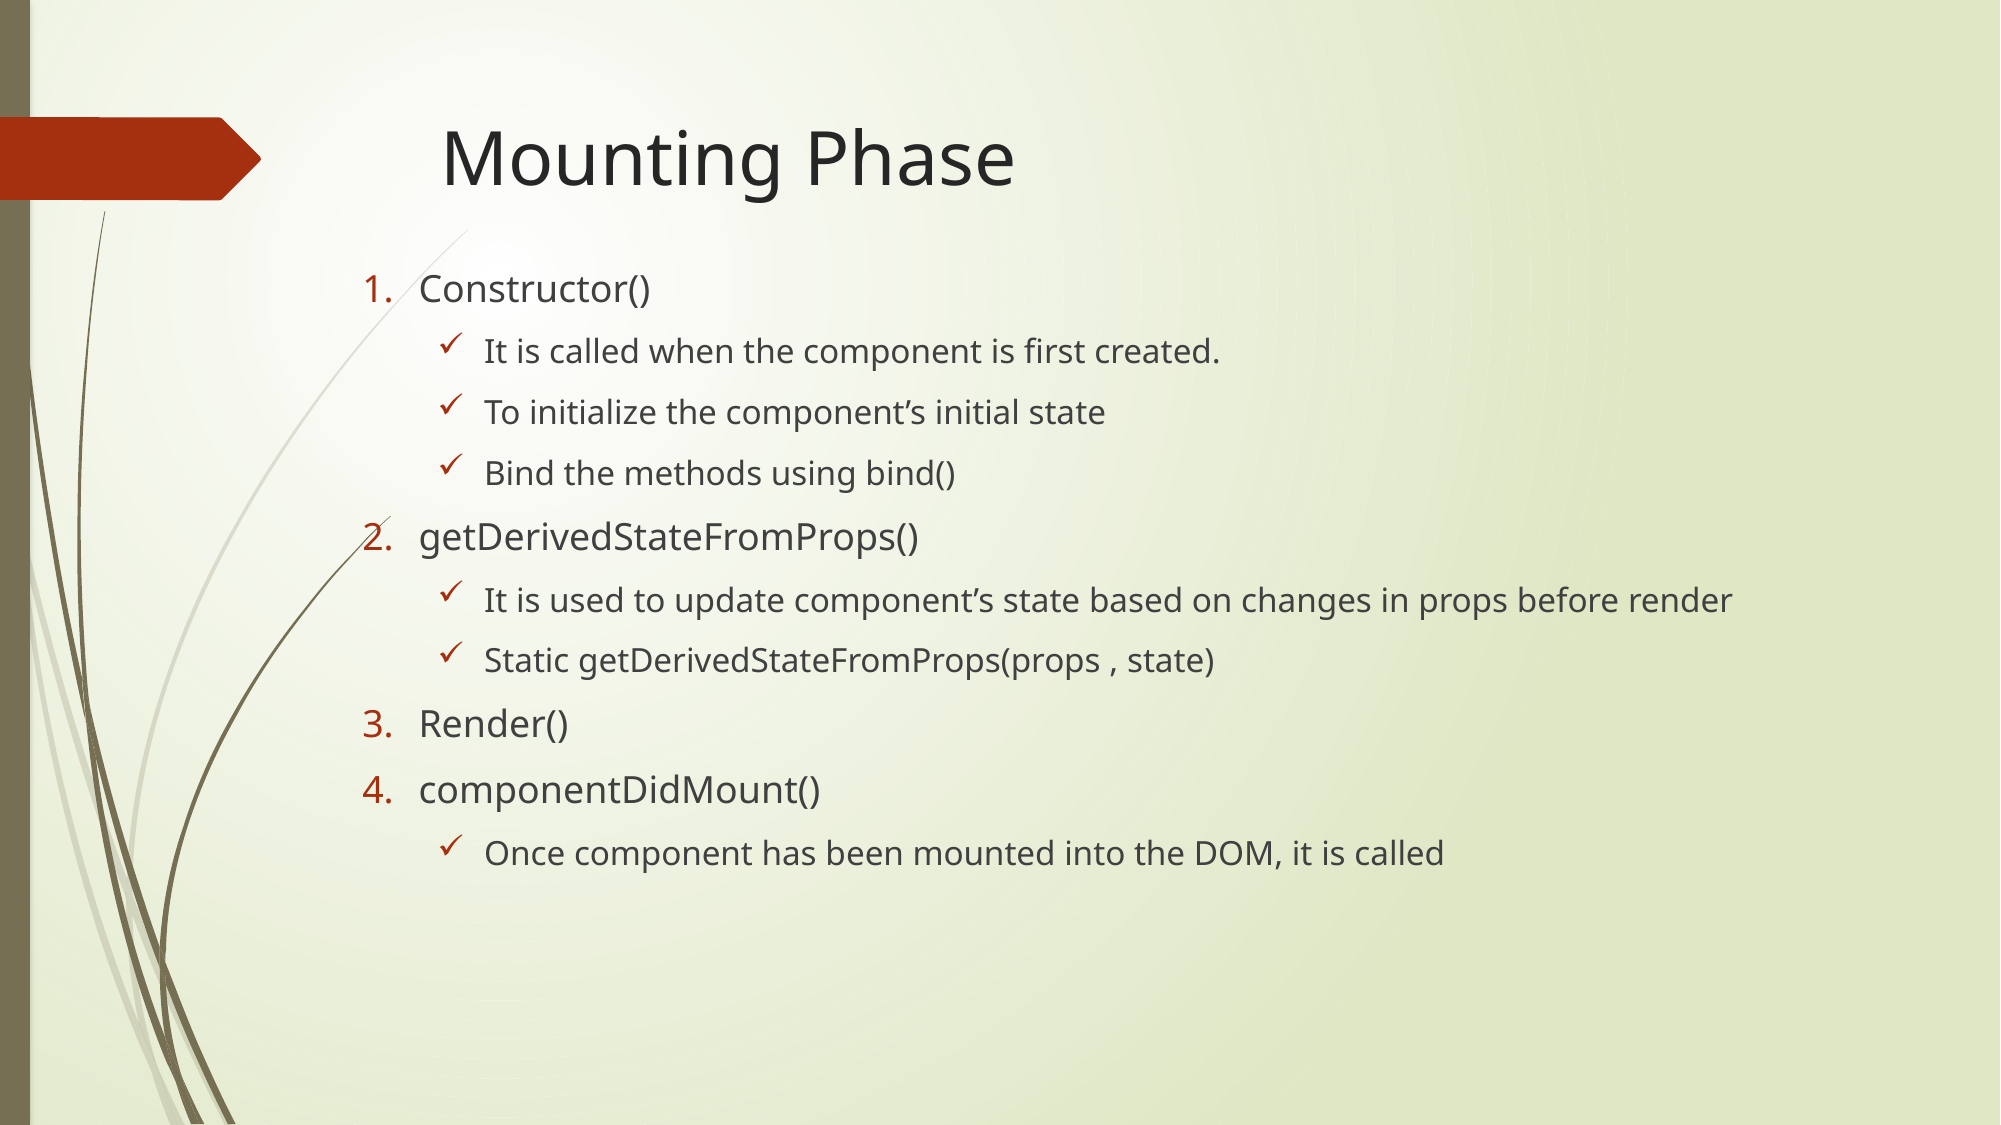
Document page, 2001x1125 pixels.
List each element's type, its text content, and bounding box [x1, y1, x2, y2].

title Mounting Phase [425, 102, 1888, 233]
list Constructor() It is called when the component is first created. To initialize the component’s initial state Bind the methods using bind() getDerivedStateFromProps() It is used to update component’s state based on changes in props before render Static getDerivedStateFromProps(props , state) Render() componentDidMount() Once component has been mounted into the DOM, it is called [347, 257, 2000, 1125]
